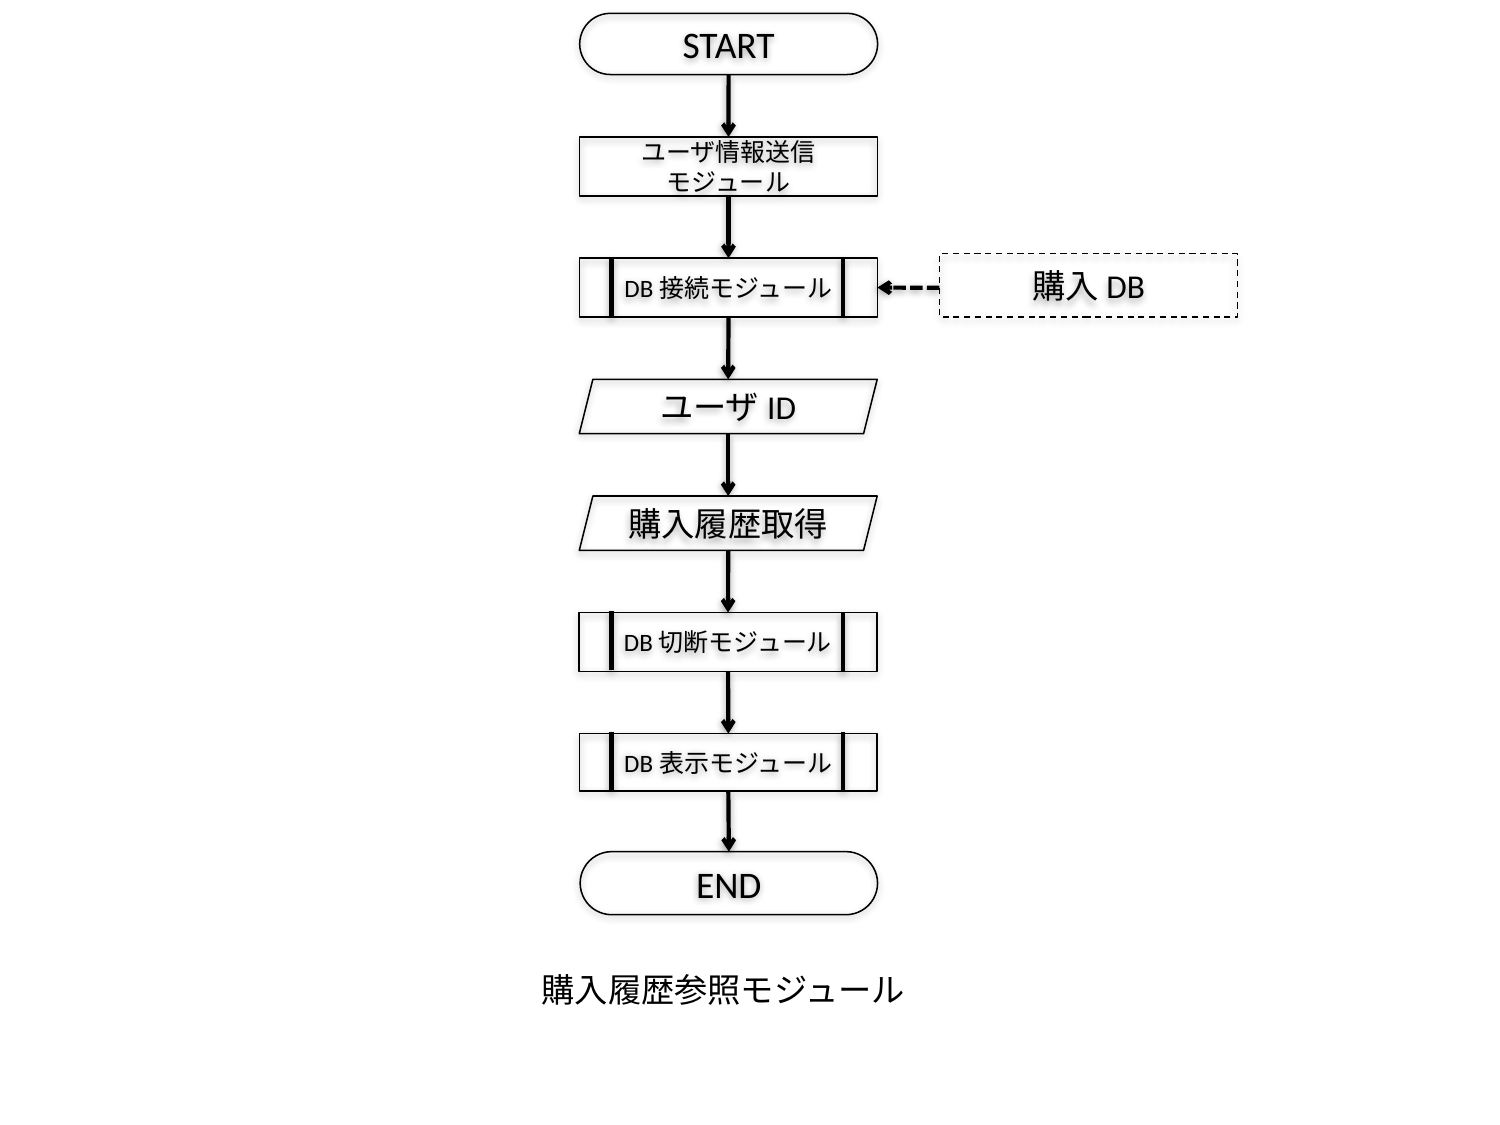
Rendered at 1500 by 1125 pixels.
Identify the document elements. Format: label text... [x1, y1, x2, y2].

text_box DB表示モジュール [579, 733, 607, 792]
text_box DB表示モジュール [847, 733, 878, 792]
text_box DB切断モジュール [578, 612, 607, 672]
text_box DB切断モジュール [845, 612, 878, 672]
text_box ユーザ情報送信 モジュール [579, 136, 878, 197]
text_box DB接続モジュール [579, 257, 878, 318]
text_box ユーザID [578, 378, 878, 435]
text_box 購入履歴参照モジュール [526, 961, 920, 1016]
text_box 購入履歴取得 [578, 495, 878, 552]
text_box DB切断モジュール [616, 612, 841, 672]
text_box END [579, 850, 879, 916]
text_box START [578, 12, 879, 76]
text_box DB表示モジュール [616, 733, 838, 792]
text_box 購入DB [939, 253, 1238, 318]
